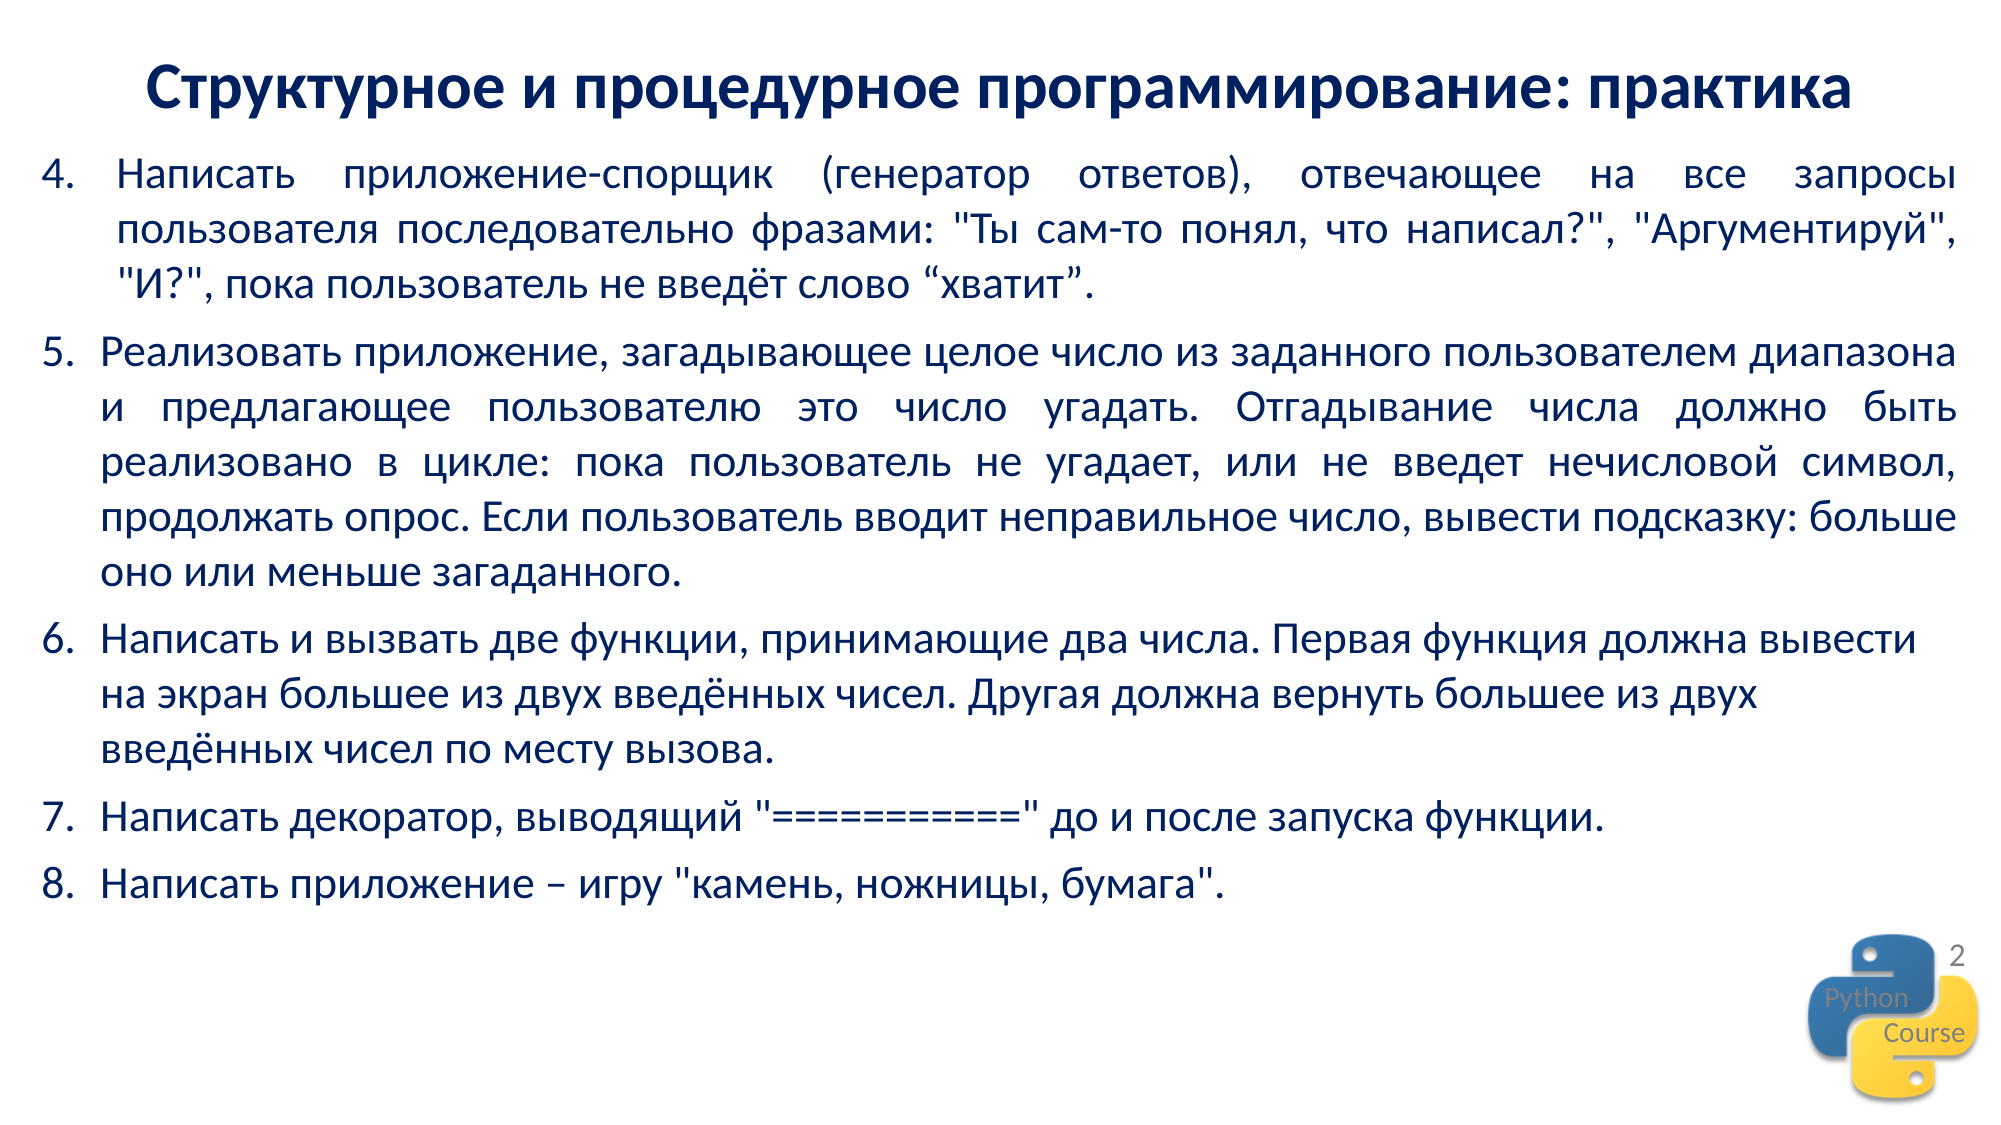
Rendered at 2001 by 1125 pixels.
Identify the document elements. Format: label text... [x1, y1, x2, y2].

picture [1801, 932, 1985, 1110]
title Структурное и процедурное программирование: практика [0, 34, 2000, 149]
text_box Написать приложение-спорщик (генератор ответов), отвечающее на все запросы пользователя последовательно фразами: "Ты сам-то понял, что написал?", "Аргументируй", "И?", пока пользователь не введёт слово “хватит”. Реализовать приложение, загадывающее целое число из заданного пользователем диапазона и предлагающее пользователю это число угадать. Отгадывание числа должно быть реализовано в цикле: пока пользователь не угадает, или не введет нечисловой символ, продолжать опрос. Если пользователь вводит неправильное число, вывести подсказку: больше оно или меньше загаданного. Написать и вызвать две функции, принимающие два числа. Первая функция должна вывести на экран большее из двух введённых чисел. Другая должна вернуть большее из двух введённых чисел по месту вызова. Написать декоратор, выводящий "===========" до и после запуска функции. Написать приложение – игру "камень, ножницы, бумага". [26, 135, 1974, 916]
